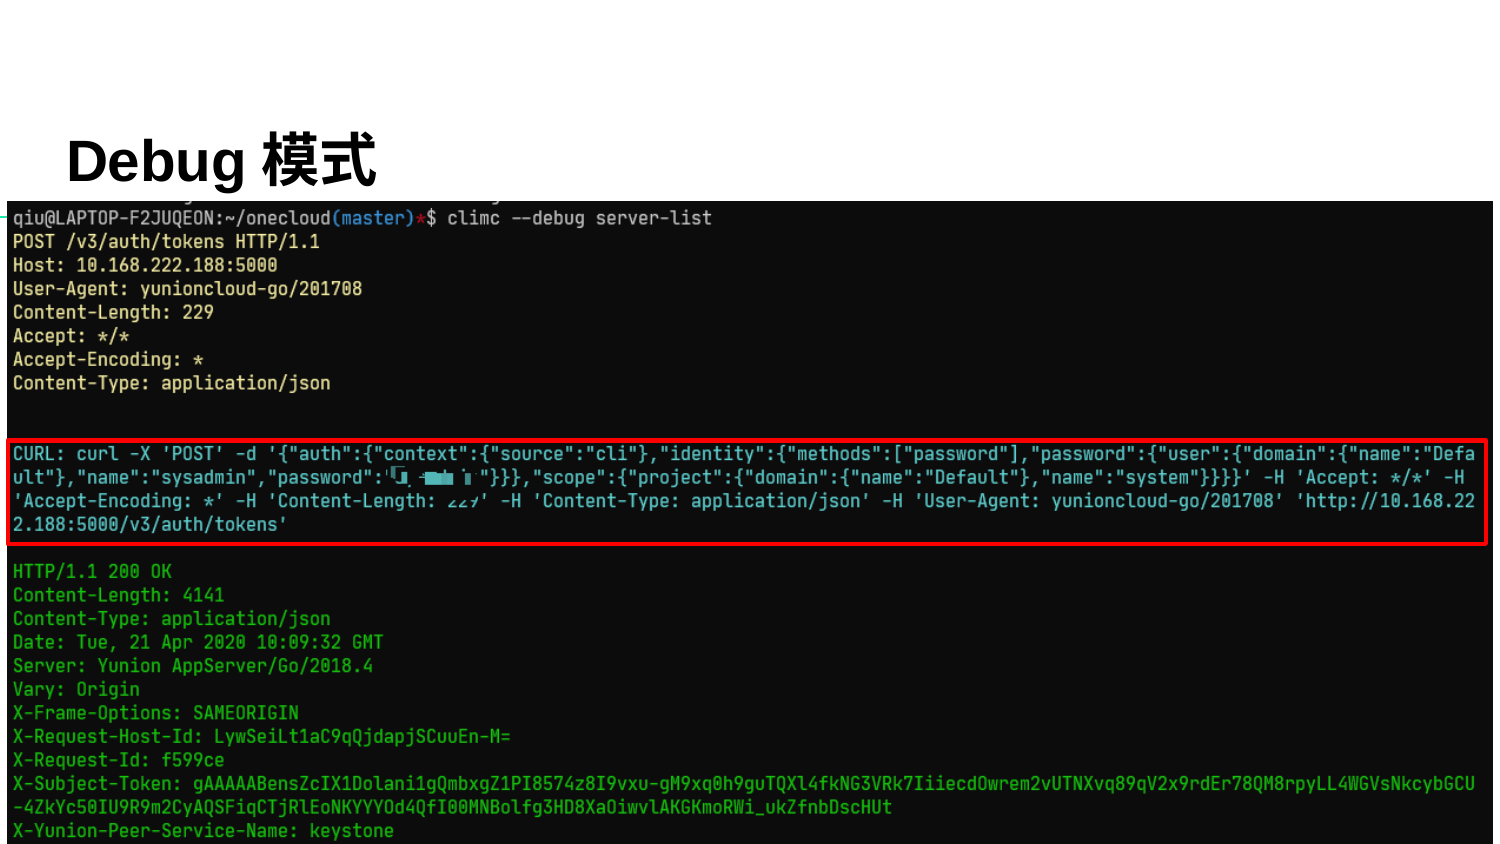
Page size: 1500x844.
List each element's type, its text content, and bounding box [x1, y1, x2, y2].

title Debug模式 [51, 108, 1449, 200]
picture [7, 201, 1493, 844]
